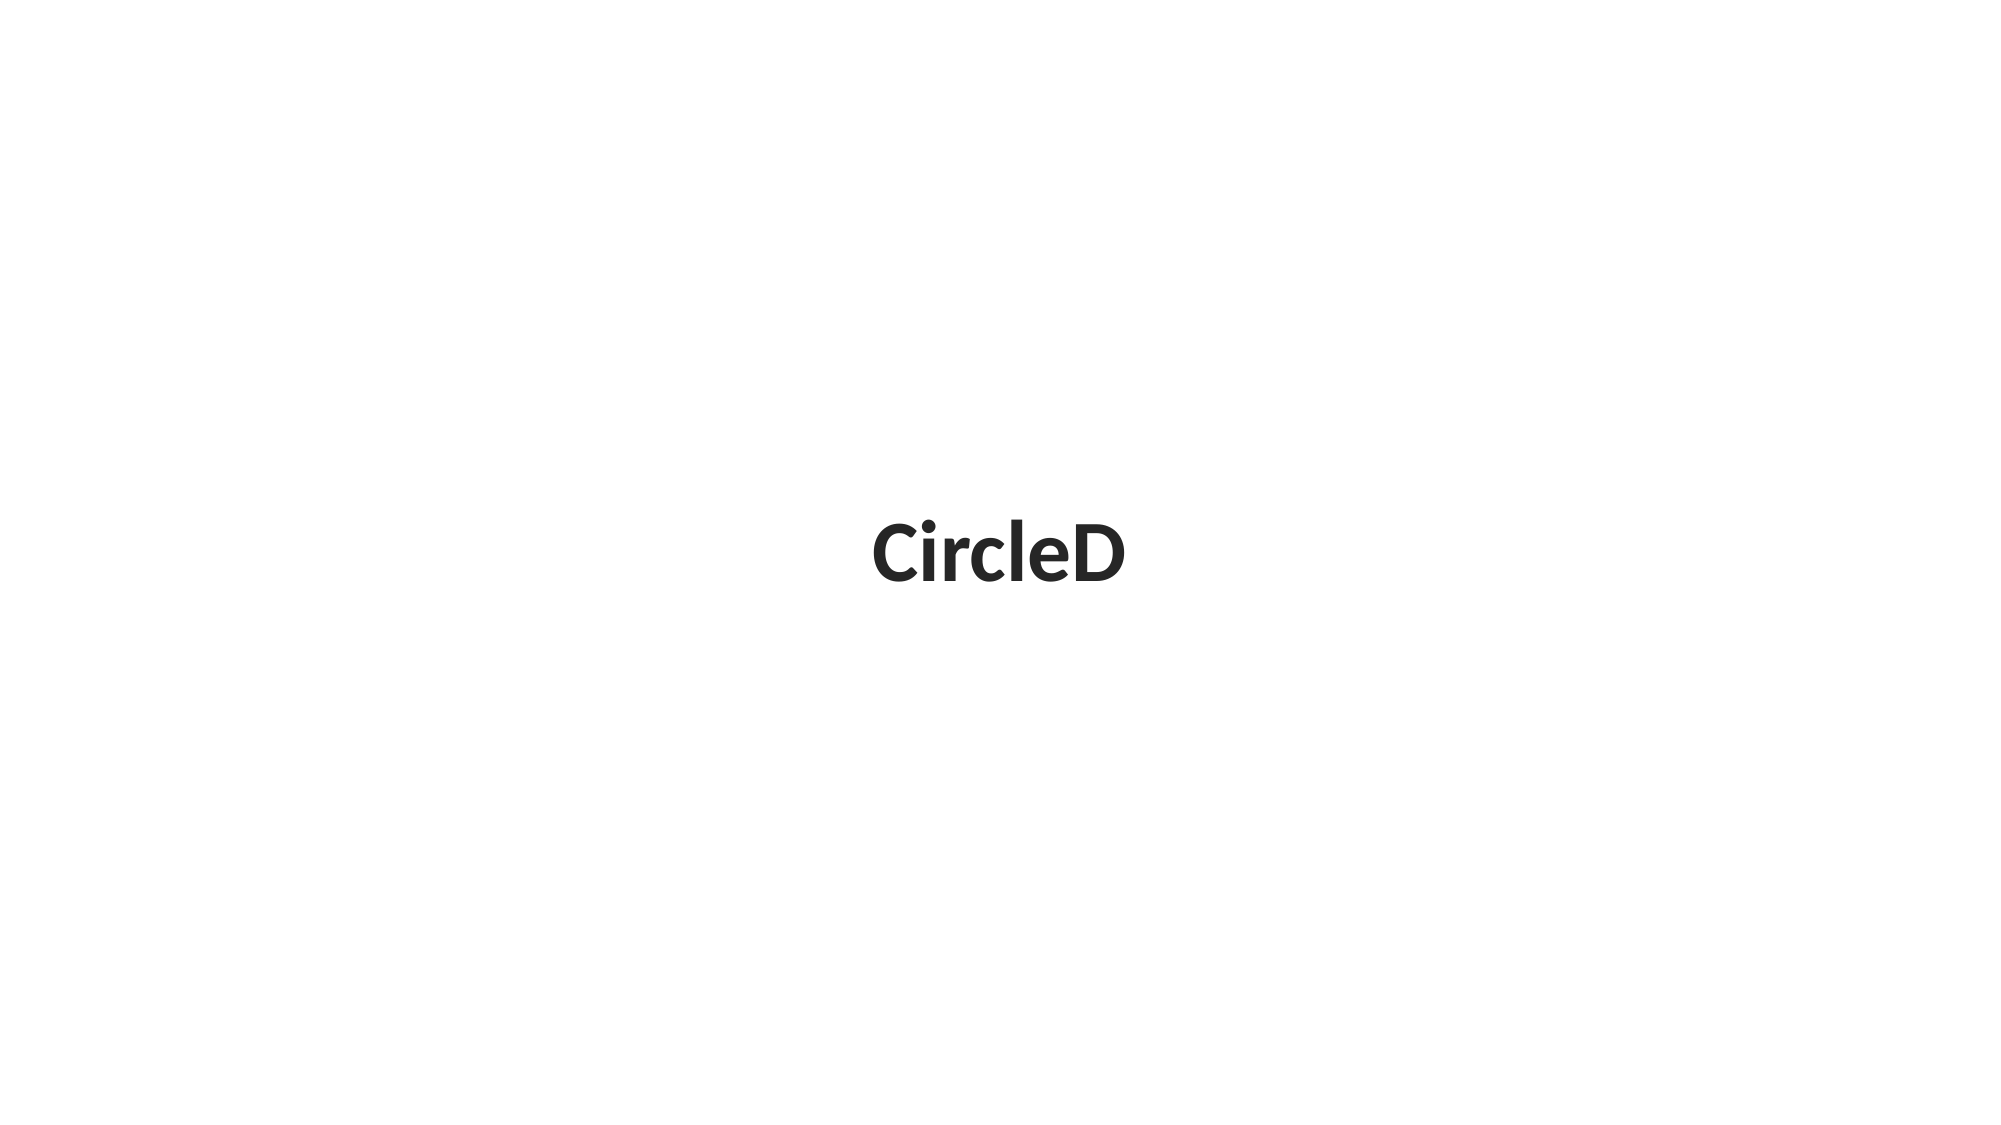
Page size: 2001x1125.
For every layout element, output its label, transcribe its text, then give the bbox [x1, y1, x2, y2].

text_box CircleD [857, 486, 1143, 607]
